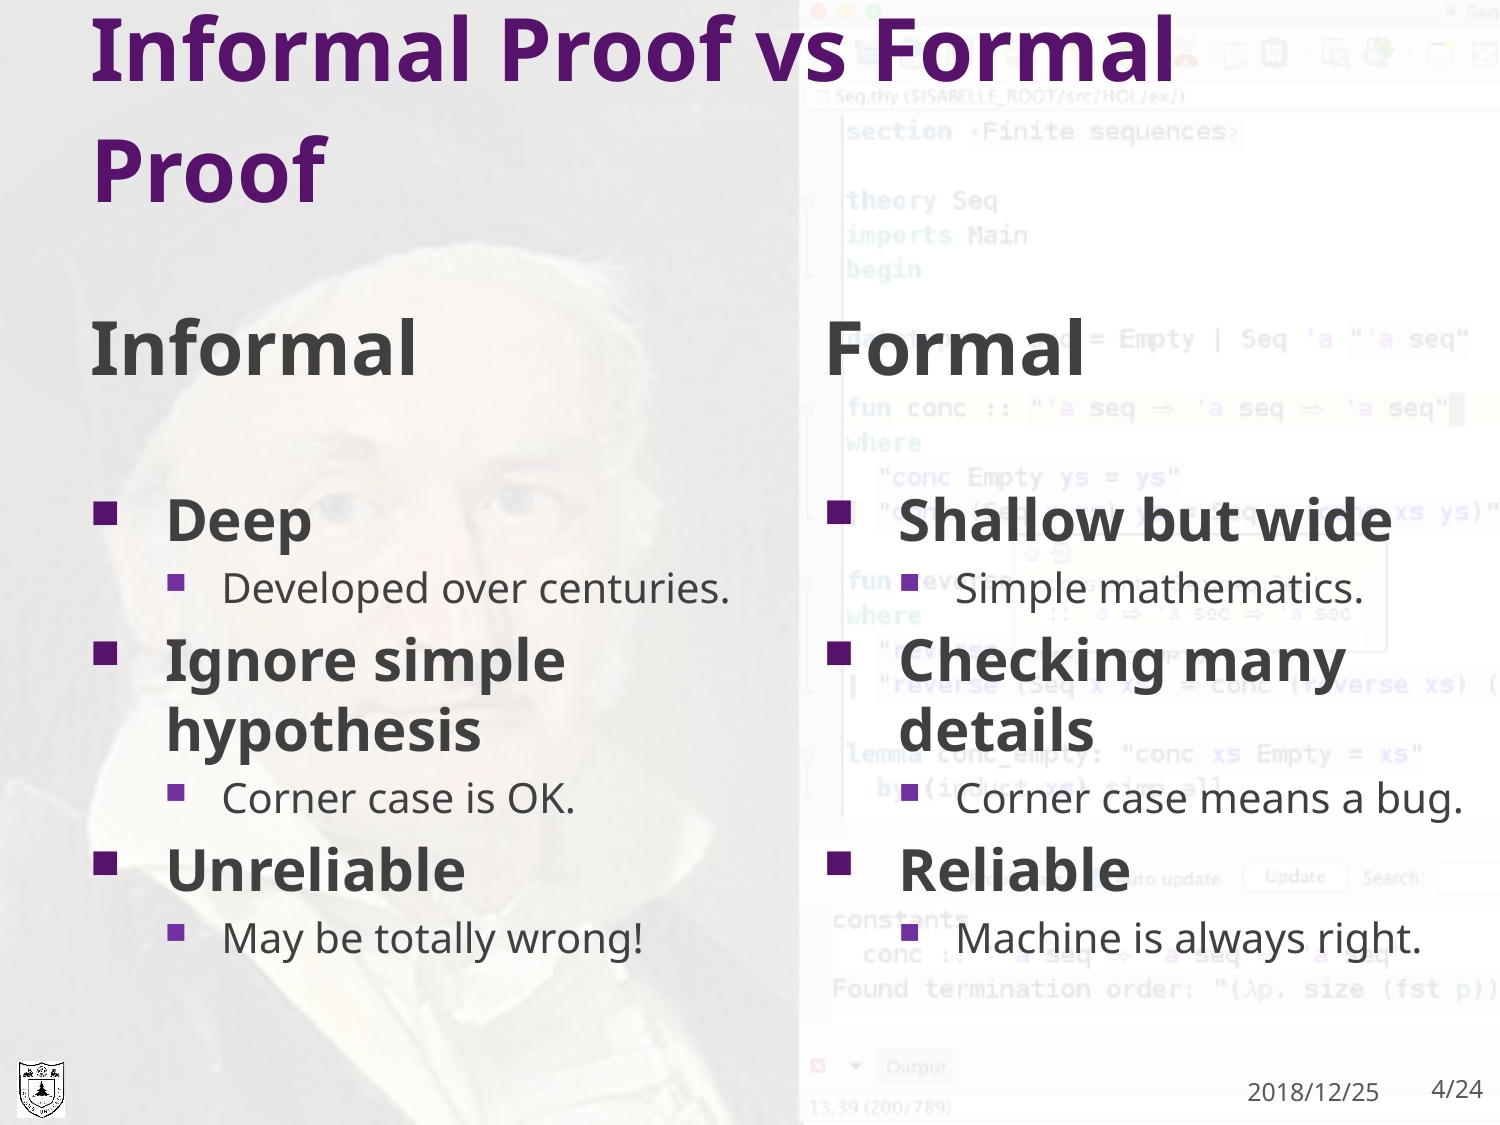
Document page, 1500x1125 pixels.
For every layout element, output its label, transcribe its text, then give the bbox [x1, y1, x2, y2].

text_box Formal Shallow but wide Simple mathematics. Checking many details Corner case means a bug. Reliable Machine is always right. [808, 292, 1500, 1035]
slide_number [1045, 1061, 1388, 1121]
slide_number 4/24 [1426, 1061, 1495, 1121]
picture [17, 1061, 65, 1118]
title Informal Proof vs Formal Proof [75, 54, 1425, 228]
list Informal Deep Developed over centuries. Ignore simple hypothesis Corner case is OK. Unreliable May be totally wrong! [75, 292, 808, 1035]
